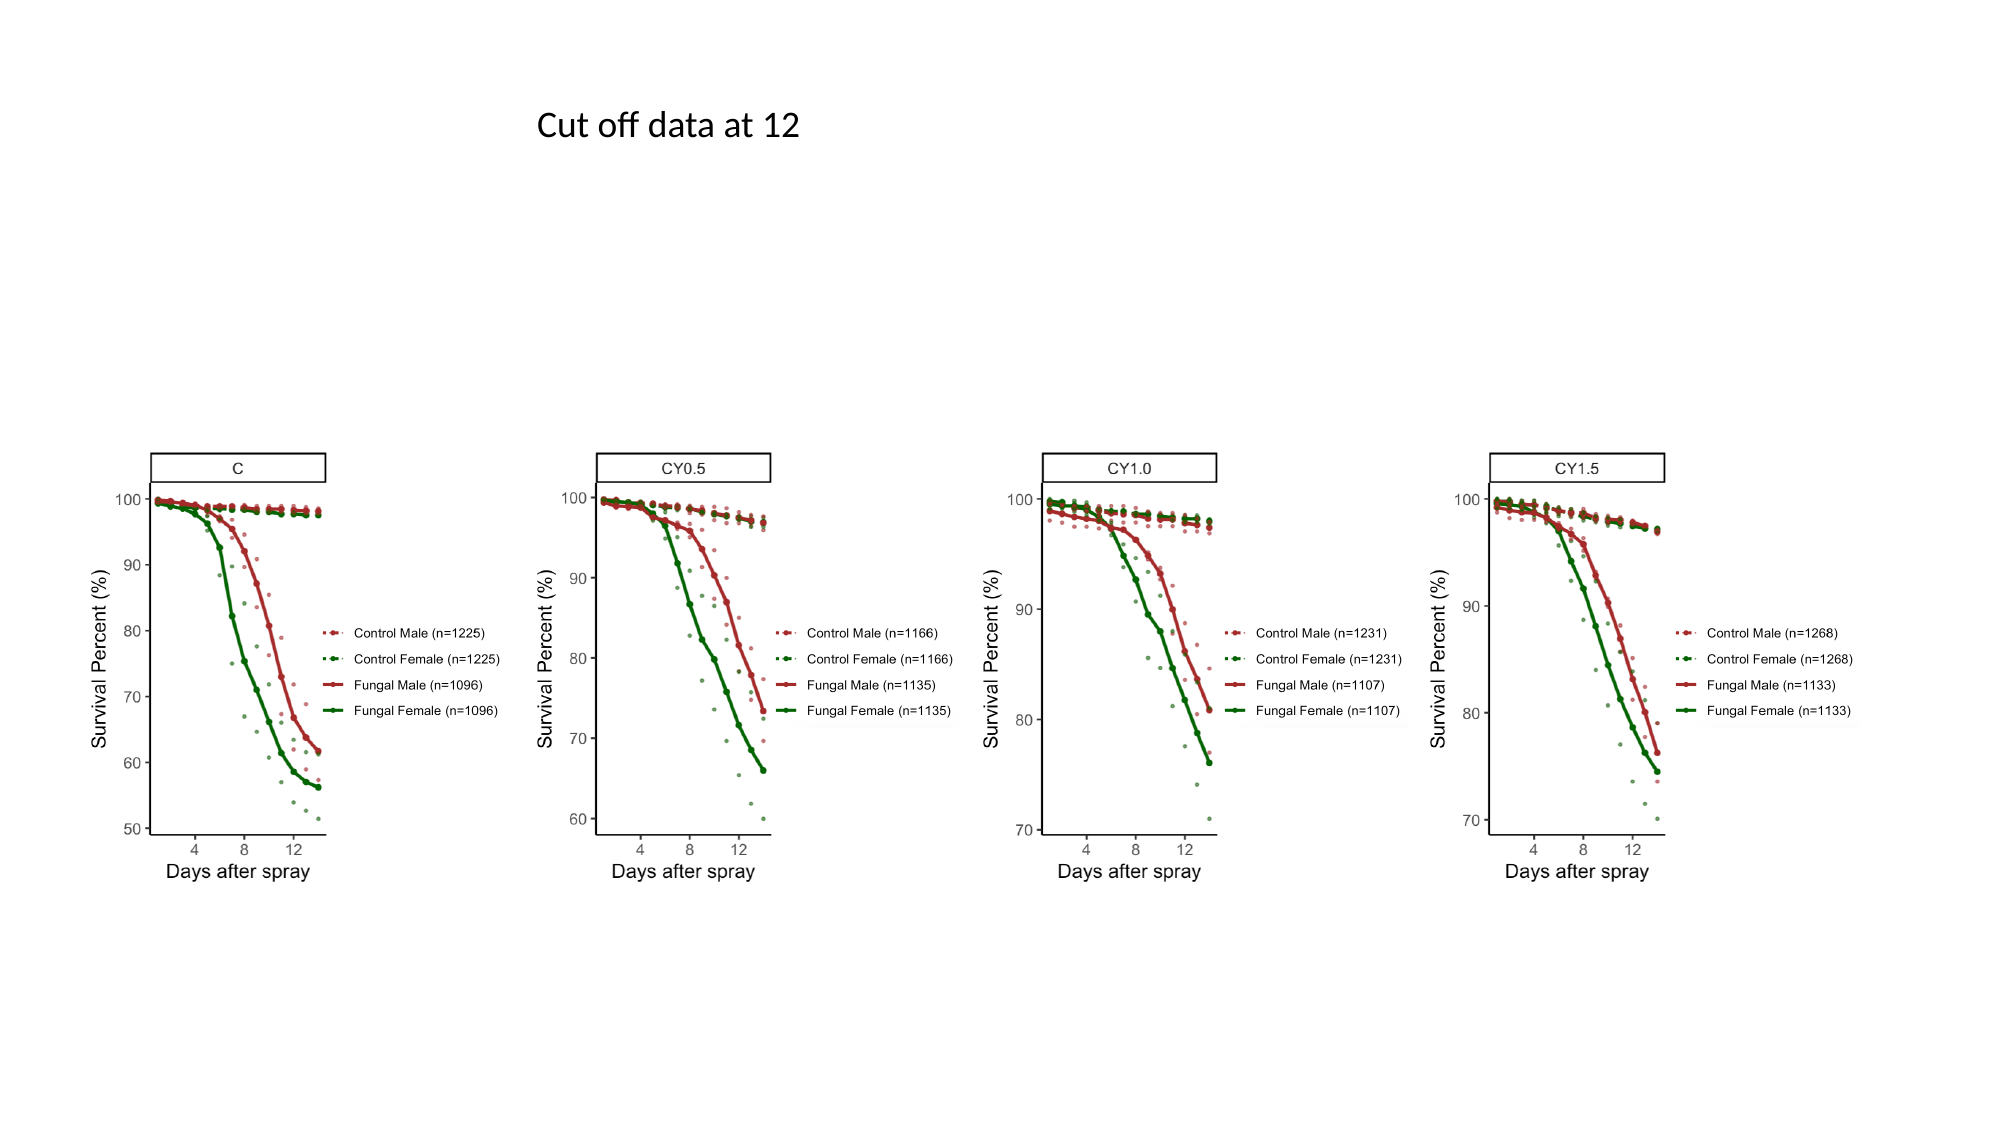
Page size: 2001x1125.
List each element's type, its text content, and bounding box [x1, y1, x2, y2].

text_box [976, 445, 1408, 886]
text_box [531, 445, 959, 886]
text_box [85, 445, 506, 886]
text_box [1424, 445, 1860, 886]
text_box Cut off data at 12 [522, 92, 1483, 152]
